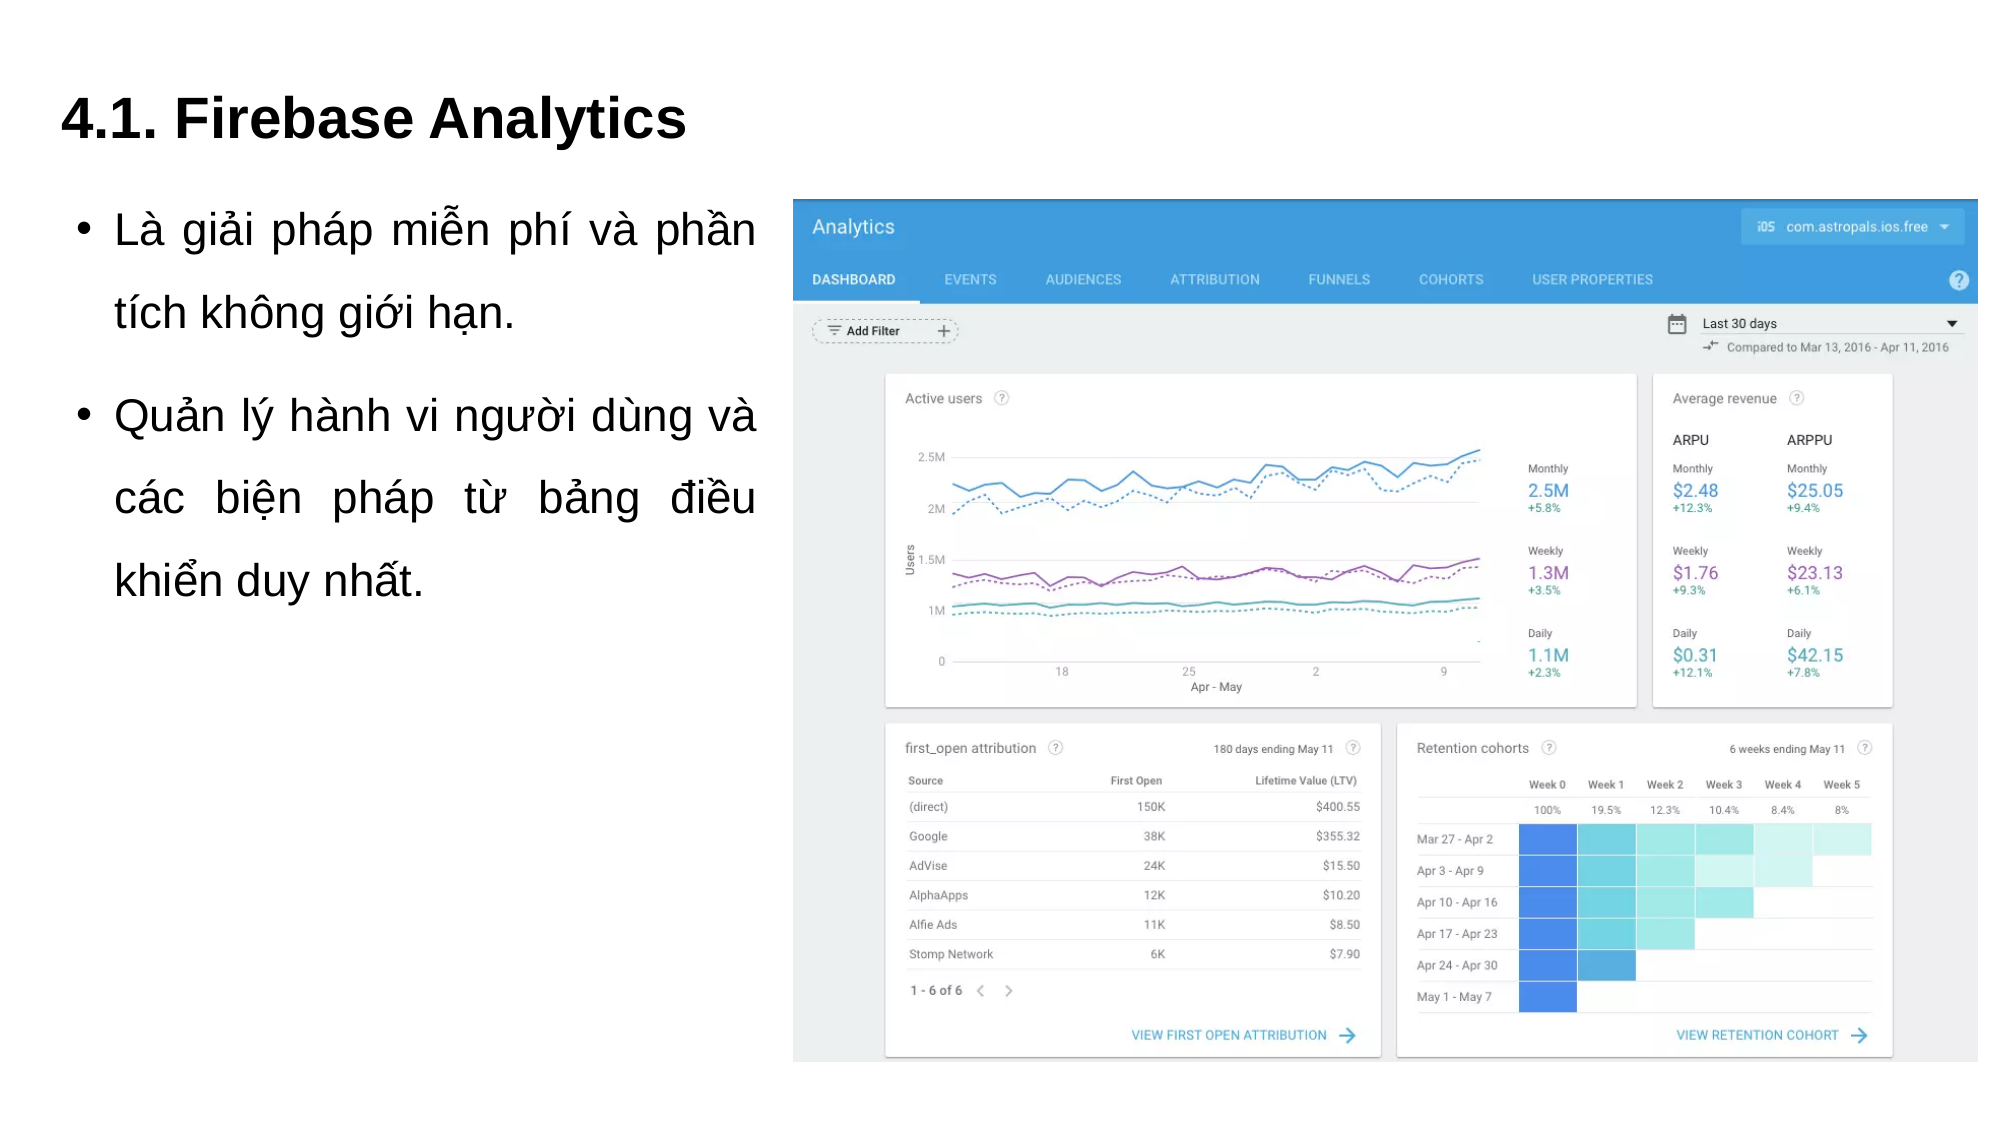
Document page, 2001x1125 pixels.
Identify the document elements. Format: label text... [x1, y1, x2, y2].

title 4.1. Firebase Analytics [46, 59, 1957, 179]
picture [793, 199, 1978, 1062]
list Là giải pháp miễn phí và phần tích không giới hạn. Quản lý hành vi người dùng và các biện pháp từ bảng điều khiển duy nhất. [61, 165, 773, 1097]
